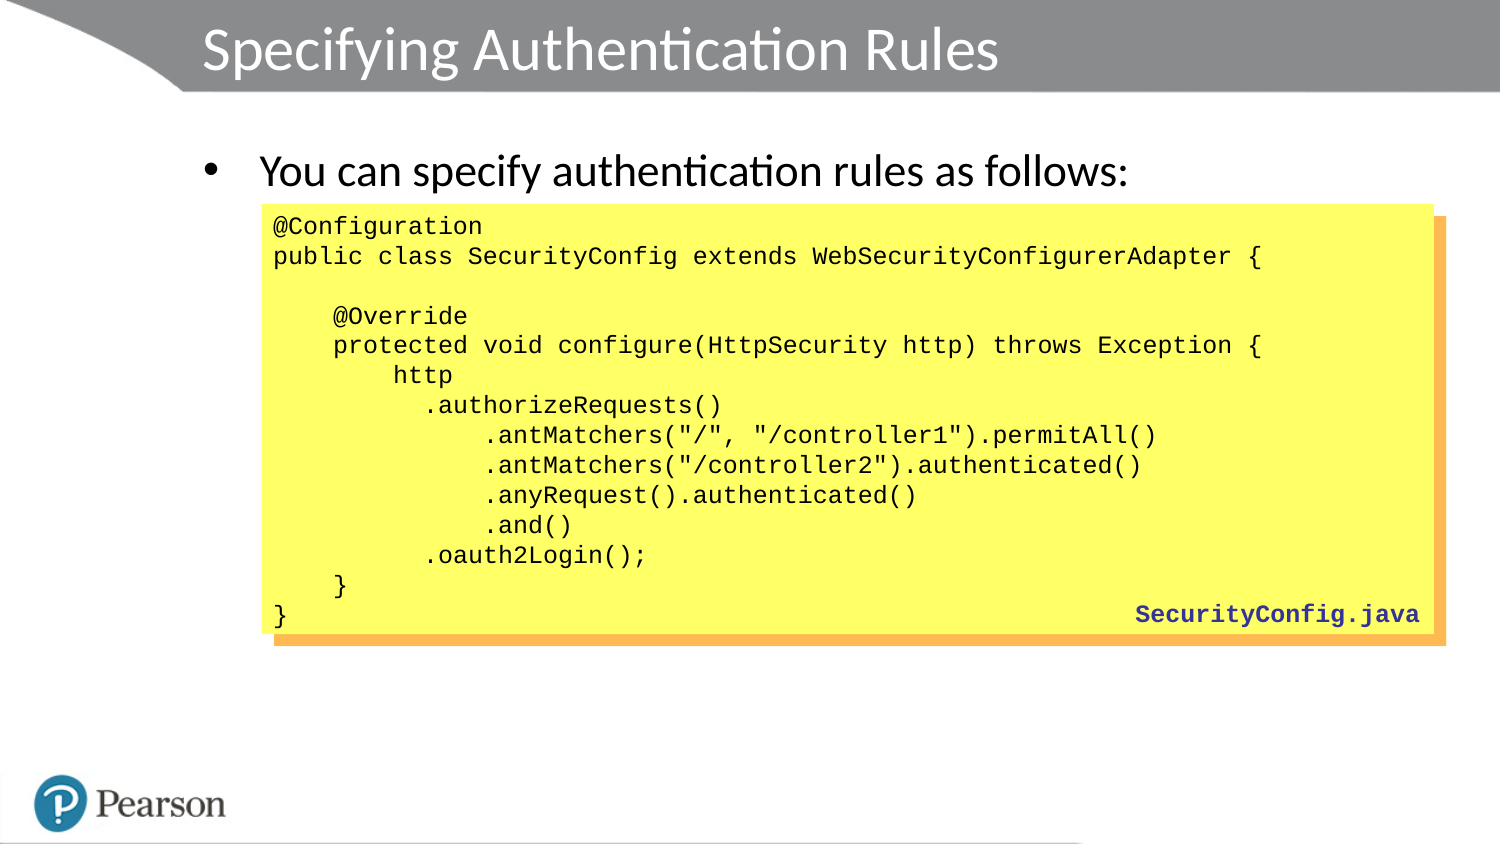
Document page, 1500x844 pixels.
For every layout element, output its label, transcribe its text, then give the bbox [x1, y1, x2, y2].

text_box @Configuration public class SecurityConfig extends WebSecurityConfigurerAdapter { @Override protected void configure(HttpSecurity http) throws Exception { http .authorizeRequests() .antMatchers("/", "/controller1").permitAll() .antMatchers("/controller2").authenticated() .anyRequest().authenticated() .and() .oauth2Login(); } } [261, 203, 1434, 635]
text_box SecurityConfig.java [1120, 590, 1436, 635]
picture [0, 0, 1500, 844]
title Specifying Authentication Rules [187, 0, 1426, 93]
list You can specify authentication rules as follows: [188, 133, 1425, 716]
